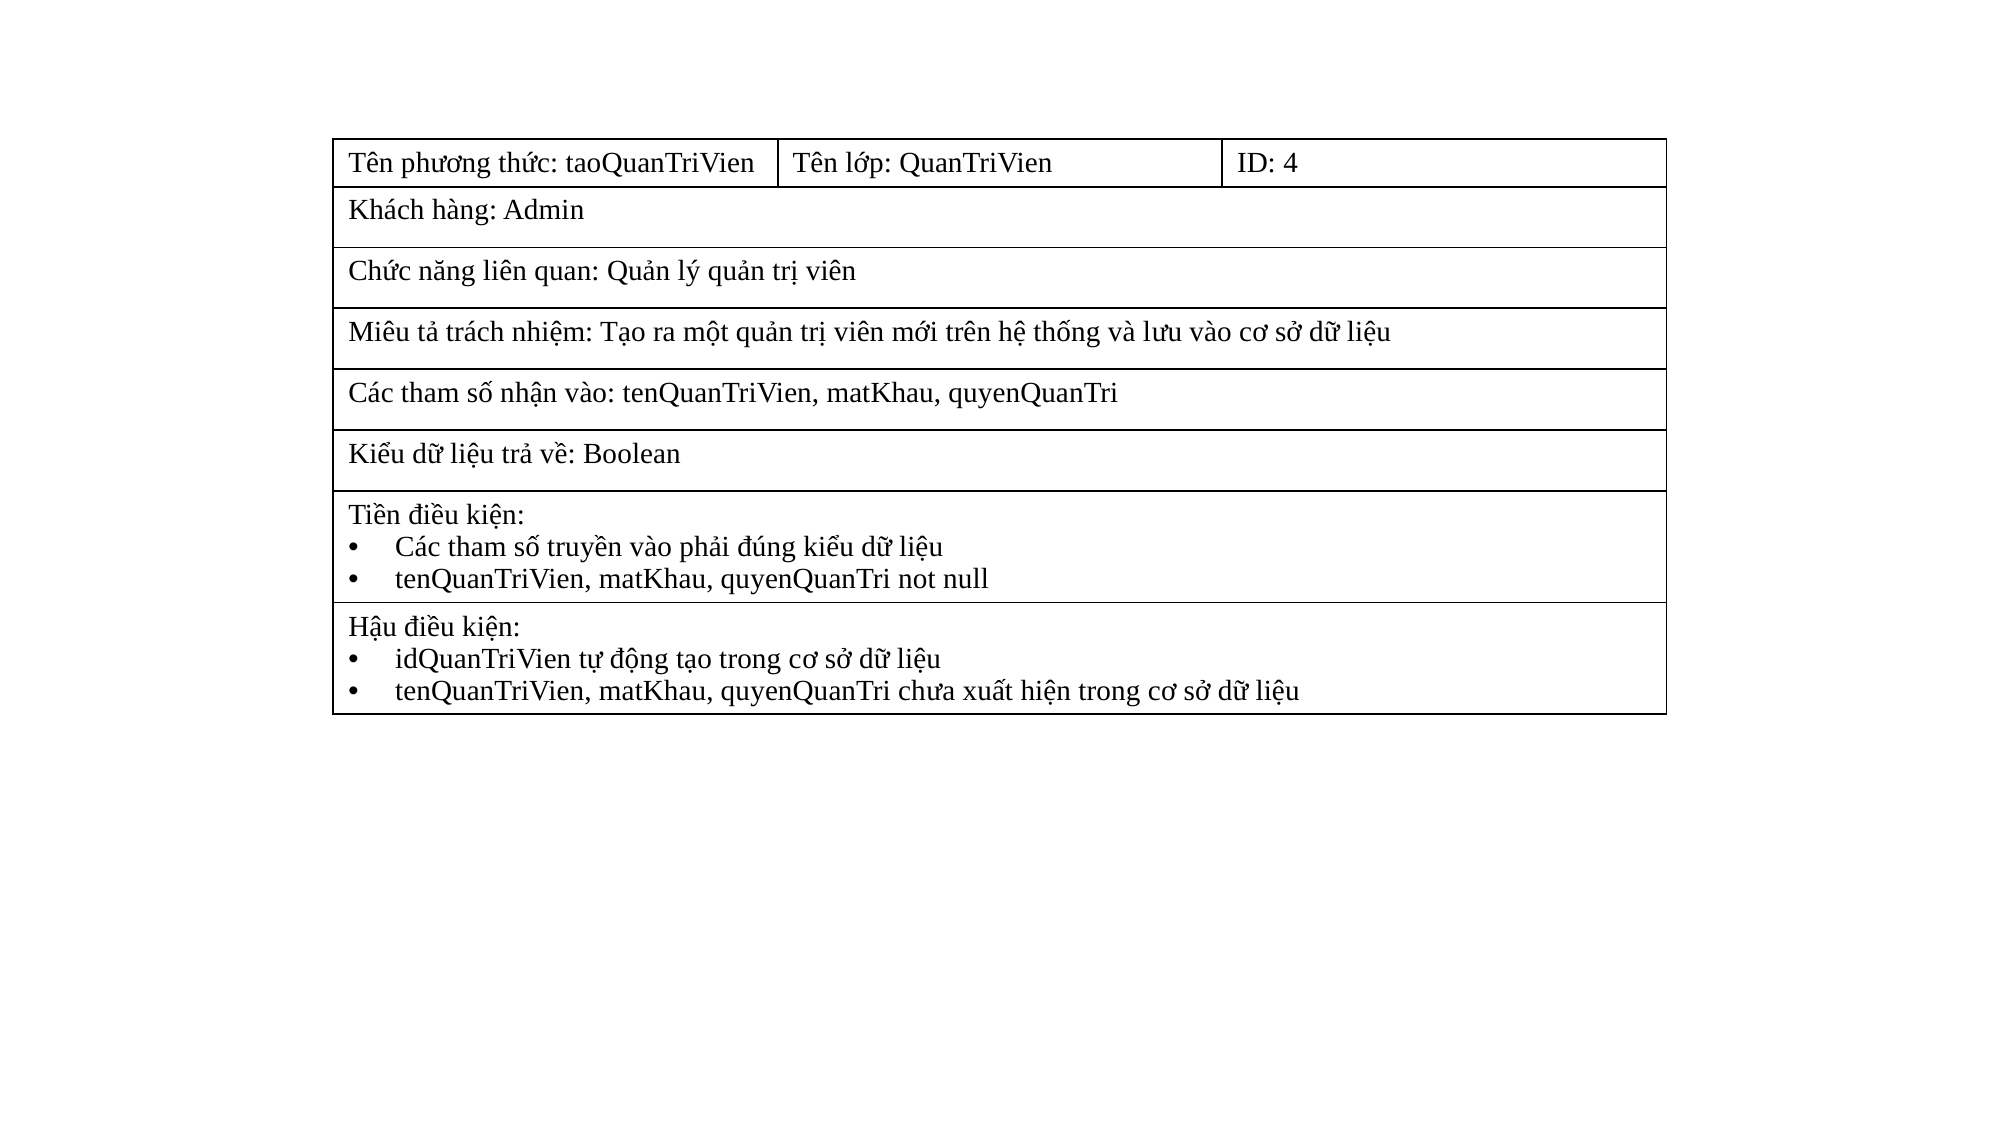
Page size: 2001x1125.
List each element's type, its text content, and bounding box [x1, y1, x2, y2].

table_cell Chức năng liên quan: Quản lý quản trị viên [334, 248, 1666, 307]
table_cell Tiền điều kiện: Các tham số truyền vào phải đúng kiểu dữ liệu tenQuanTriVien, matKhau, quyenQuanTri not null [334, 492, 1666, 602]
table_header Tên phương thức: taoQuanTriVien [334, 140, 777, 186]
table_header ID: 4 [1223, 140, 1666, 186]
table_cell Các tham số nhận vào: tenQuanTriVien, matKhau, quyenQuanTri [334, 370, 1666, 429]
table_cell Hậu điều kiện: idQuanTriVien tự động tạo trong cơ sở dữ liệu tenQuanTriVien, matKhau, quyenQuanTri chưa xuất hiện trong cơ sở dữ liệu [334, 603, 1666, 713]
table_cell Kiểu dữ liệu trả về: Boolean [334, 431, 1666, 490]
table_header Tên lớp: QuanTriVien [779, 140, 1221, 186]
table_cell Khách hàng: Admin [334, 188, 1666, 247]
table_cell Miêu tả trách nhiệm: Tạo ra một quản trị viên mới trên hệ thống và lưu vào cơ sở dữ liệu [334, 309, 1666, 368]
